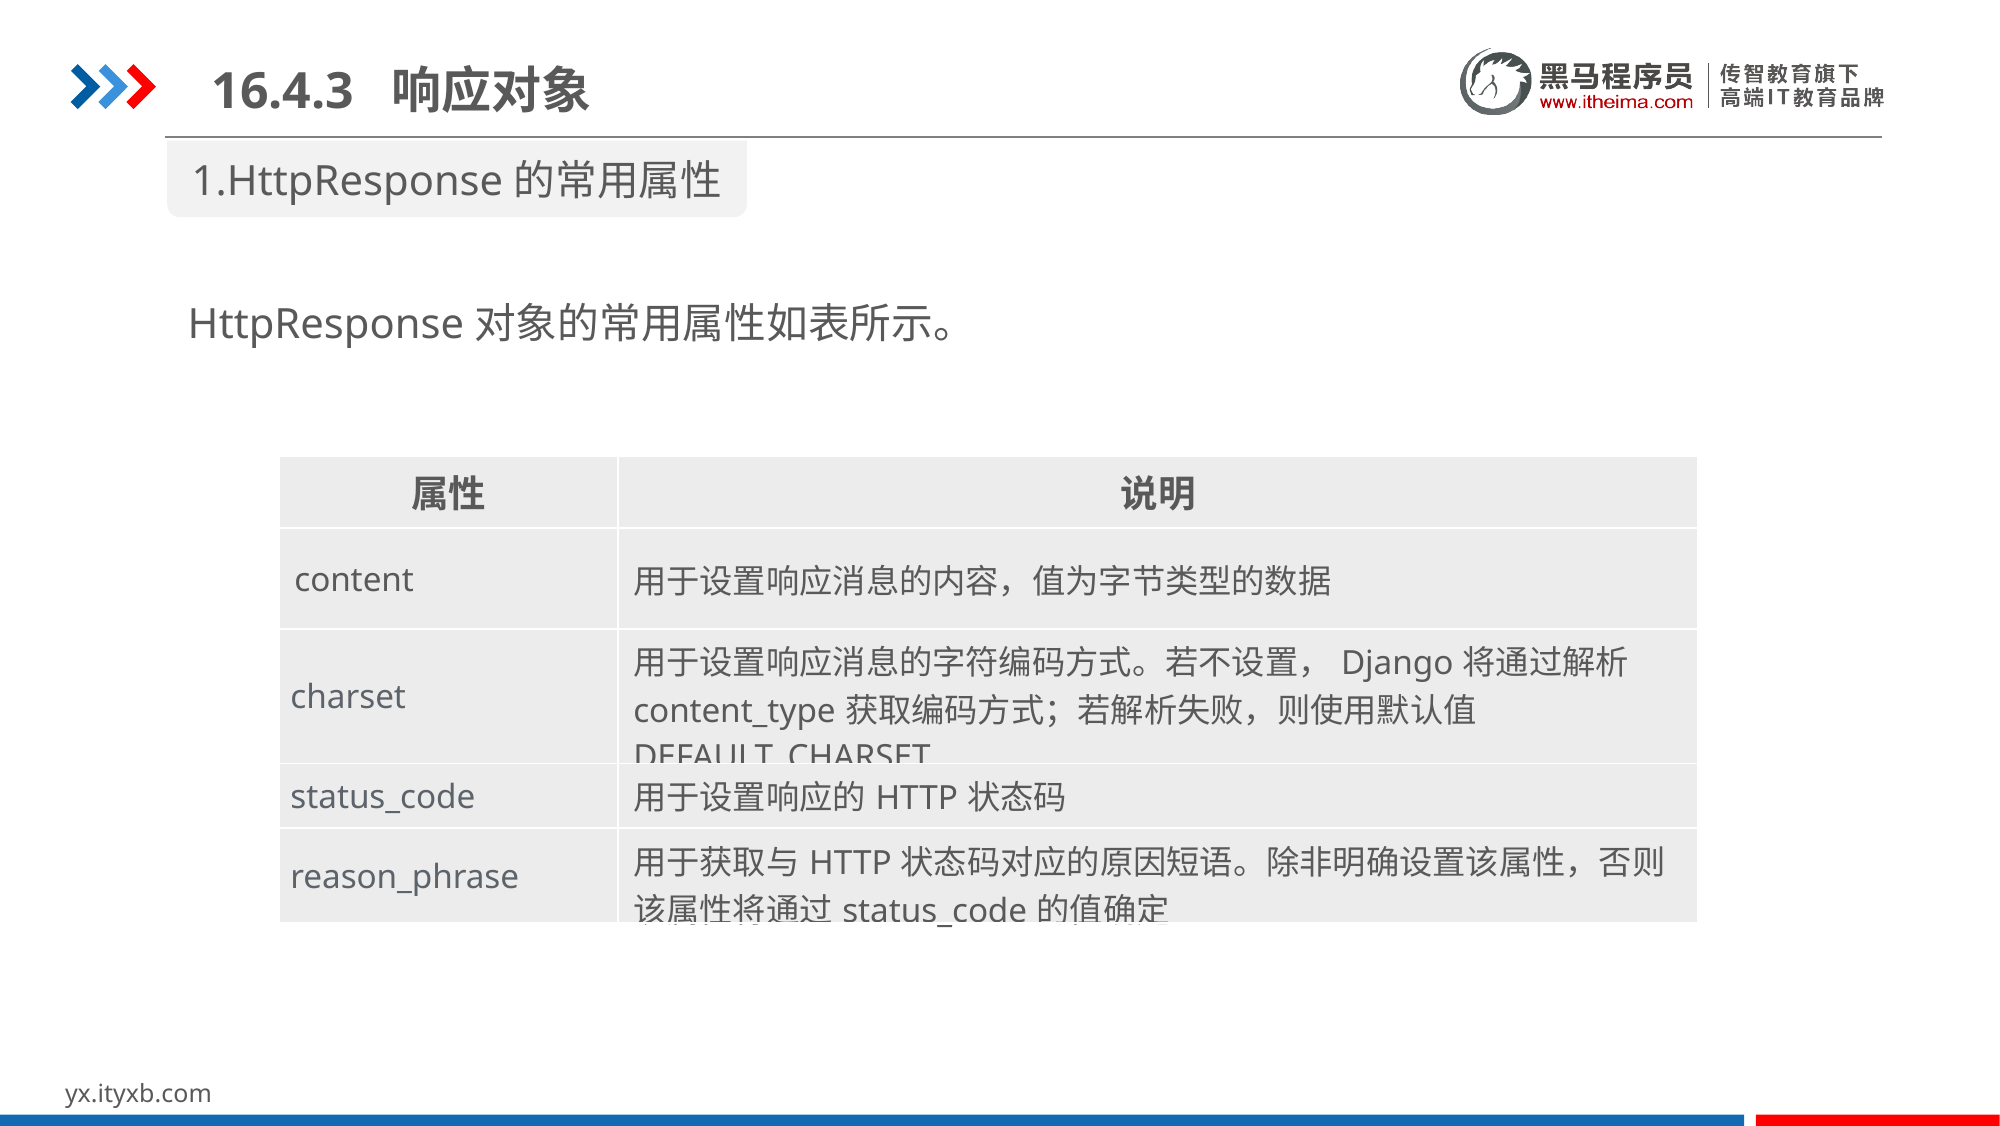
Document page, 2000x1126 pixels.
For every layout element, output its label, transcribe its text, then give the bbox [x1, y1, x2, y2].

table_header 属性 [280, 457, 617, 527]
table_cell reason_phrase [280, 829, 617, 922]
table_cell charset [280, 630, 617, 763]
text_box 16.4.3 响应对象 [196, 42, 1008, 136]
table_cell 用于设置响应的HTTP状态码 [619, 764, 1697, 827]
table_cell 用于获取与HTTP状态码对应的原因短语。除非明确设置该属性，否则该属性将通过status_code的值确定 [619, 829, 1697, 922]
picture [1460, 48, 1887, 115]
text_box HttpResponse对象的常用属性如表所示。 [172, 264, 1779, 366]
table_cell status_code [280, 764, 617, 827]
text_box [166, 140, 748, 218]
table_cell 用于设置响应消息的内容，值为字节类型的数据 [619, 529, 1697, 628]
table_cell 用于设置响应消息的字符编码方式。若不设置，Django将通过解析content_type获取编码方式；若解析失败，则使用默认值DEFAULT_CHARSET [619, 630, 1697, 763]
table_header 说明 [619, 457, 1697, 527]
table_cell content [280, 529, 617, 628]
